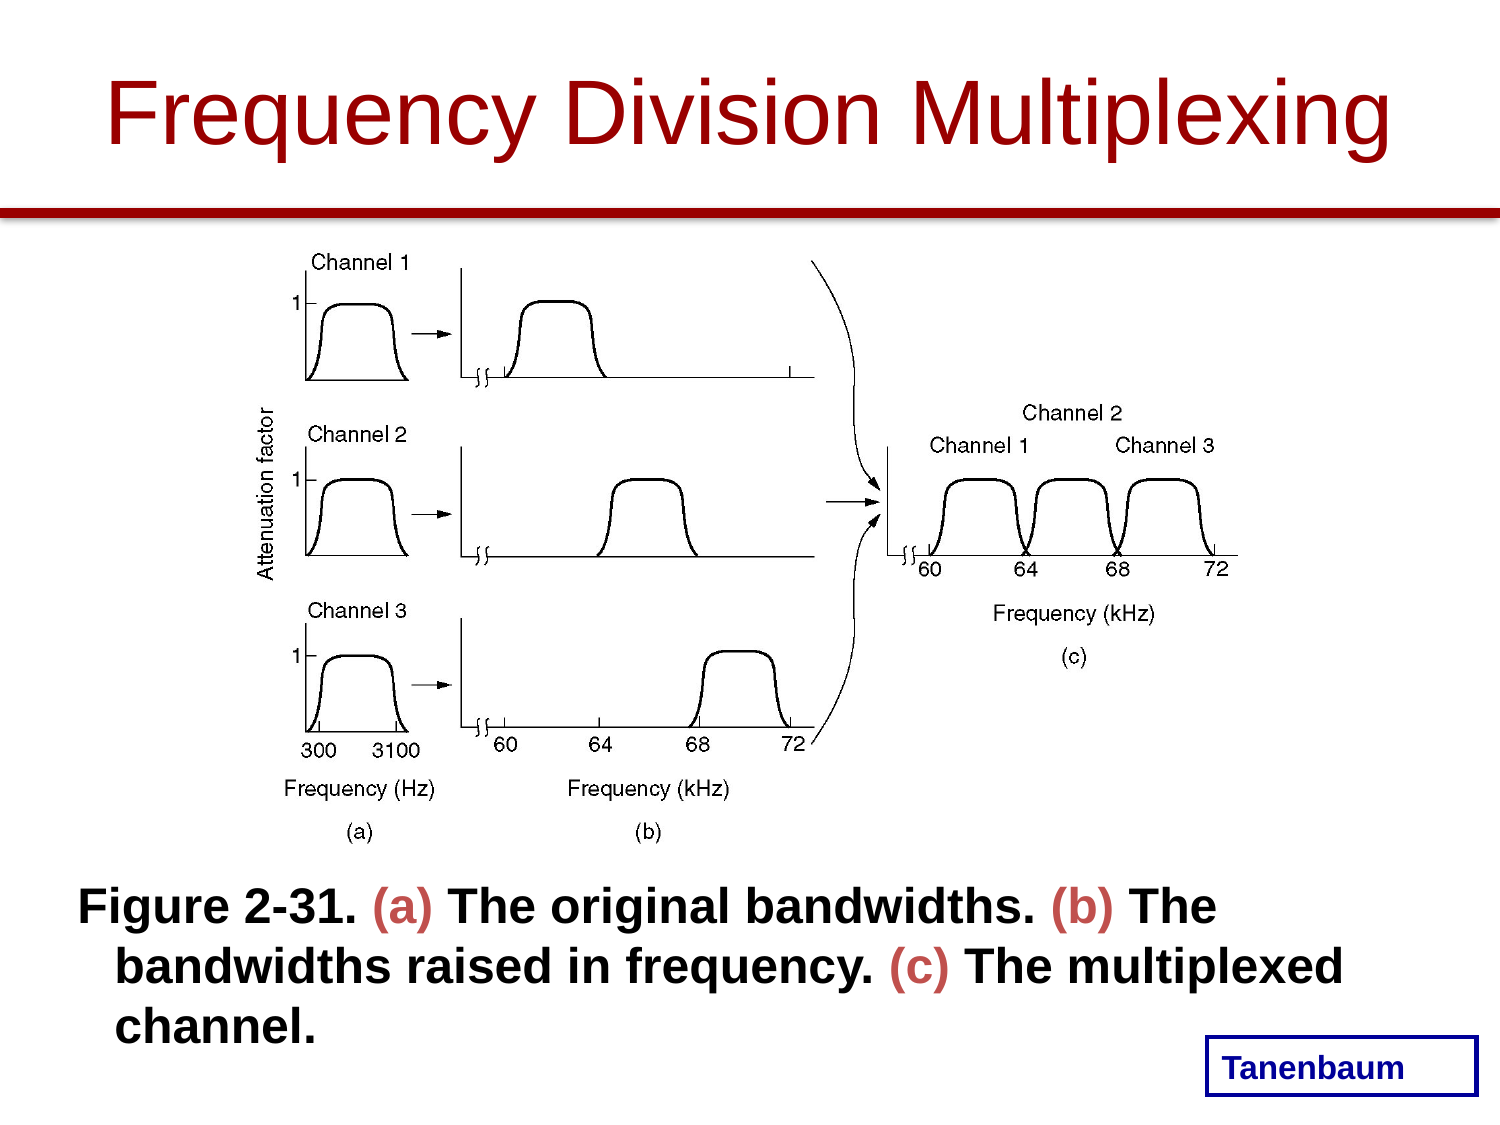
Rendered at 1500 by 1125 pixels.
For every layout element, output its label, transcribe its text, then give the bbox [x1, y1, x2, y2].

text_box Tanenbaum [1206, 1036, 1477, 1096]
title Frequency Division Multiplexing [75, 13, 1425, 202]
text_box Figure 2-31. (a) The original bandwidths. (b) The bandwidths raised in frequency. (c) The multiplexed channel. [62, 865, 1450, 1003]
picture [251, 249, 1238, 844]
